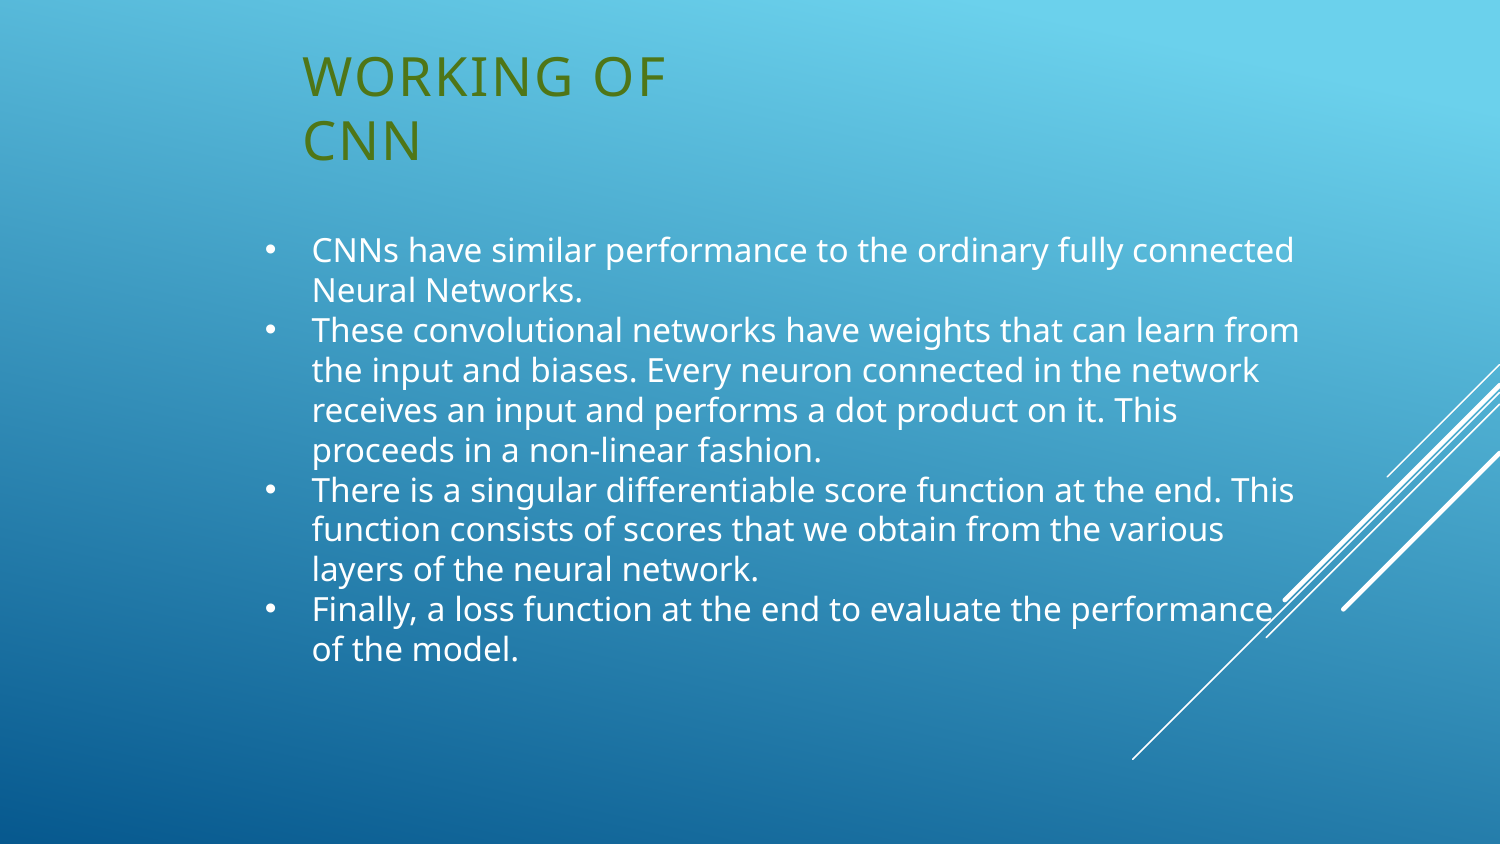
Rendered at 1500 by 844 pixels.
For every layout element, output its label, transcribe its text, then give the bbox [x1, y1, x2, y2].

text_box CNNs have similar performance to the ordinary fully connected Neural Networks. These convolutional networks have weights that can learn from the input and biases. Every neuron connected in the network receives an input and performs a dot product on it. This proceeds in a non-linear fashion. There is a singular differentiable score function at the end. This function consists of scores that we obtain from the various layers of the neural network. Finally, a loss function at the end to evaluate the performance of the model. [249, 221, 1325, 676]
title Working of CNN [300, 34, 738, 178]
